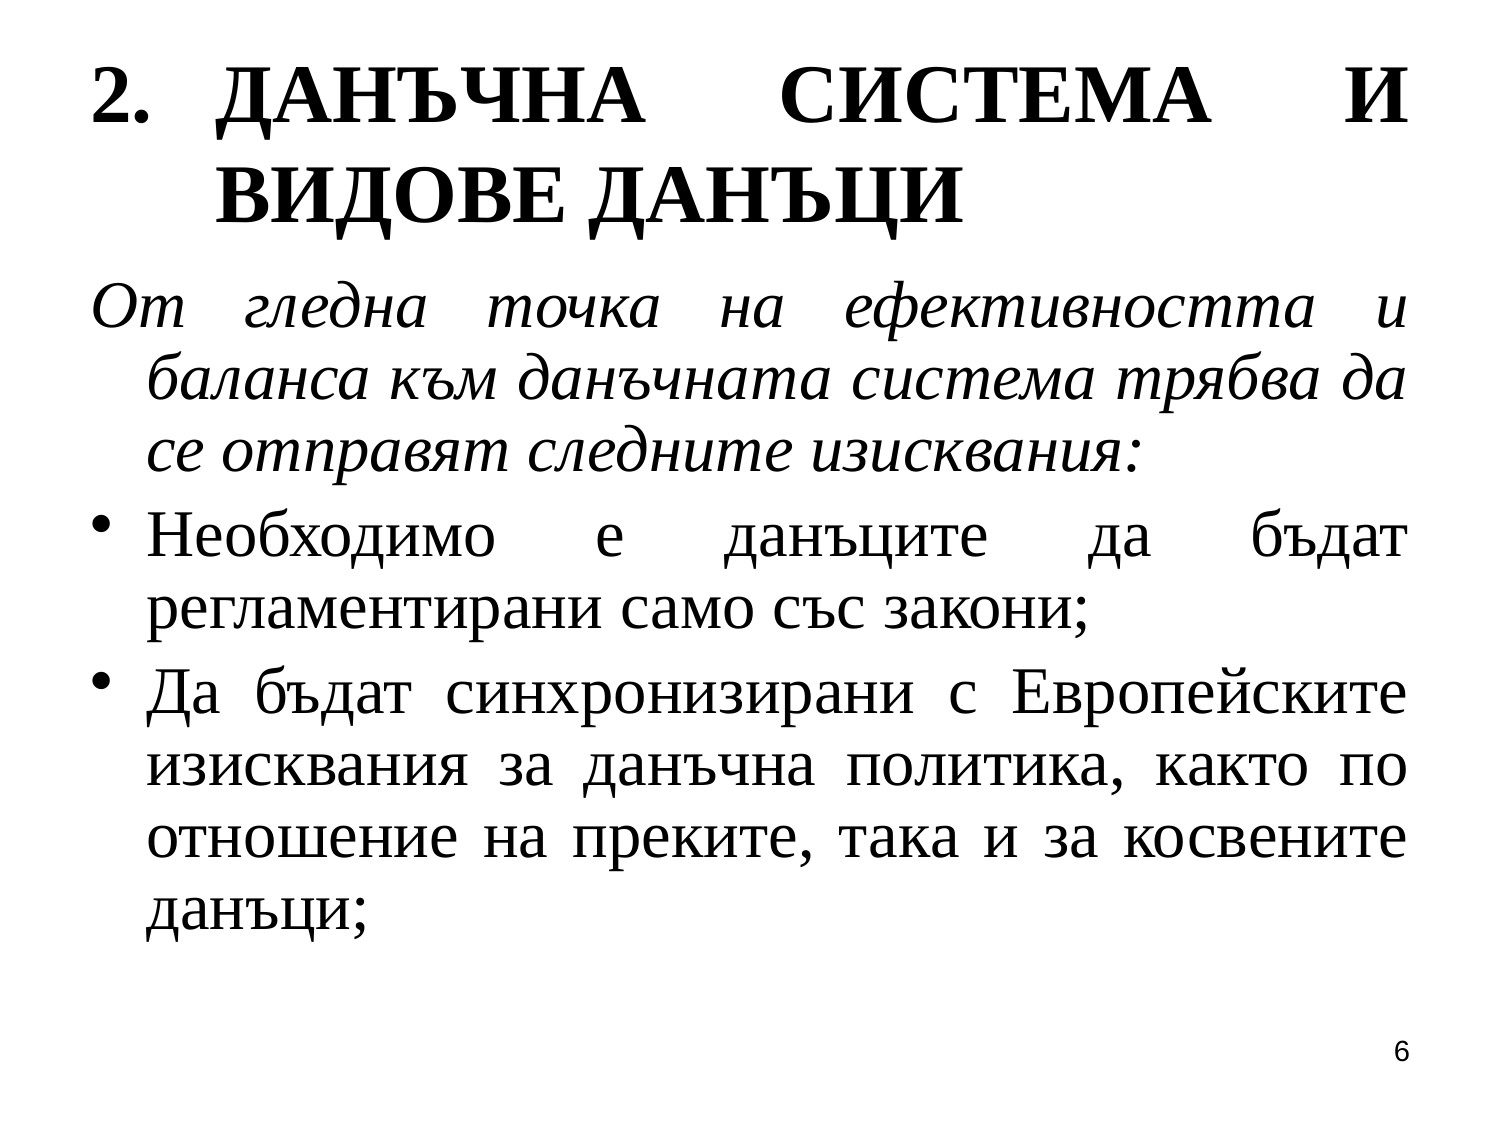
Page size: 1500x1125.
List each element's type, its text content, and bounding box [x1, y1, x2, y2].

slide_number 6 [1074, 1024, 1426, 1103]
list От гледна точка на ефективността и баланса към данъчната система трябва да се отправят следните изисквания: Необходимо е данъците да бъдат регламентирани само със закони; Да бъдат синхронизирани с Европейските изисквания за данъчна политика, както по отношение на преките, така и за косвените данъци; [75, 262, 1425, 1005]
title ДАНЪЧНА СИСТЕМА И ВИДОВЕ ДАНЪЦИ [75, 45, 1425, 233]
